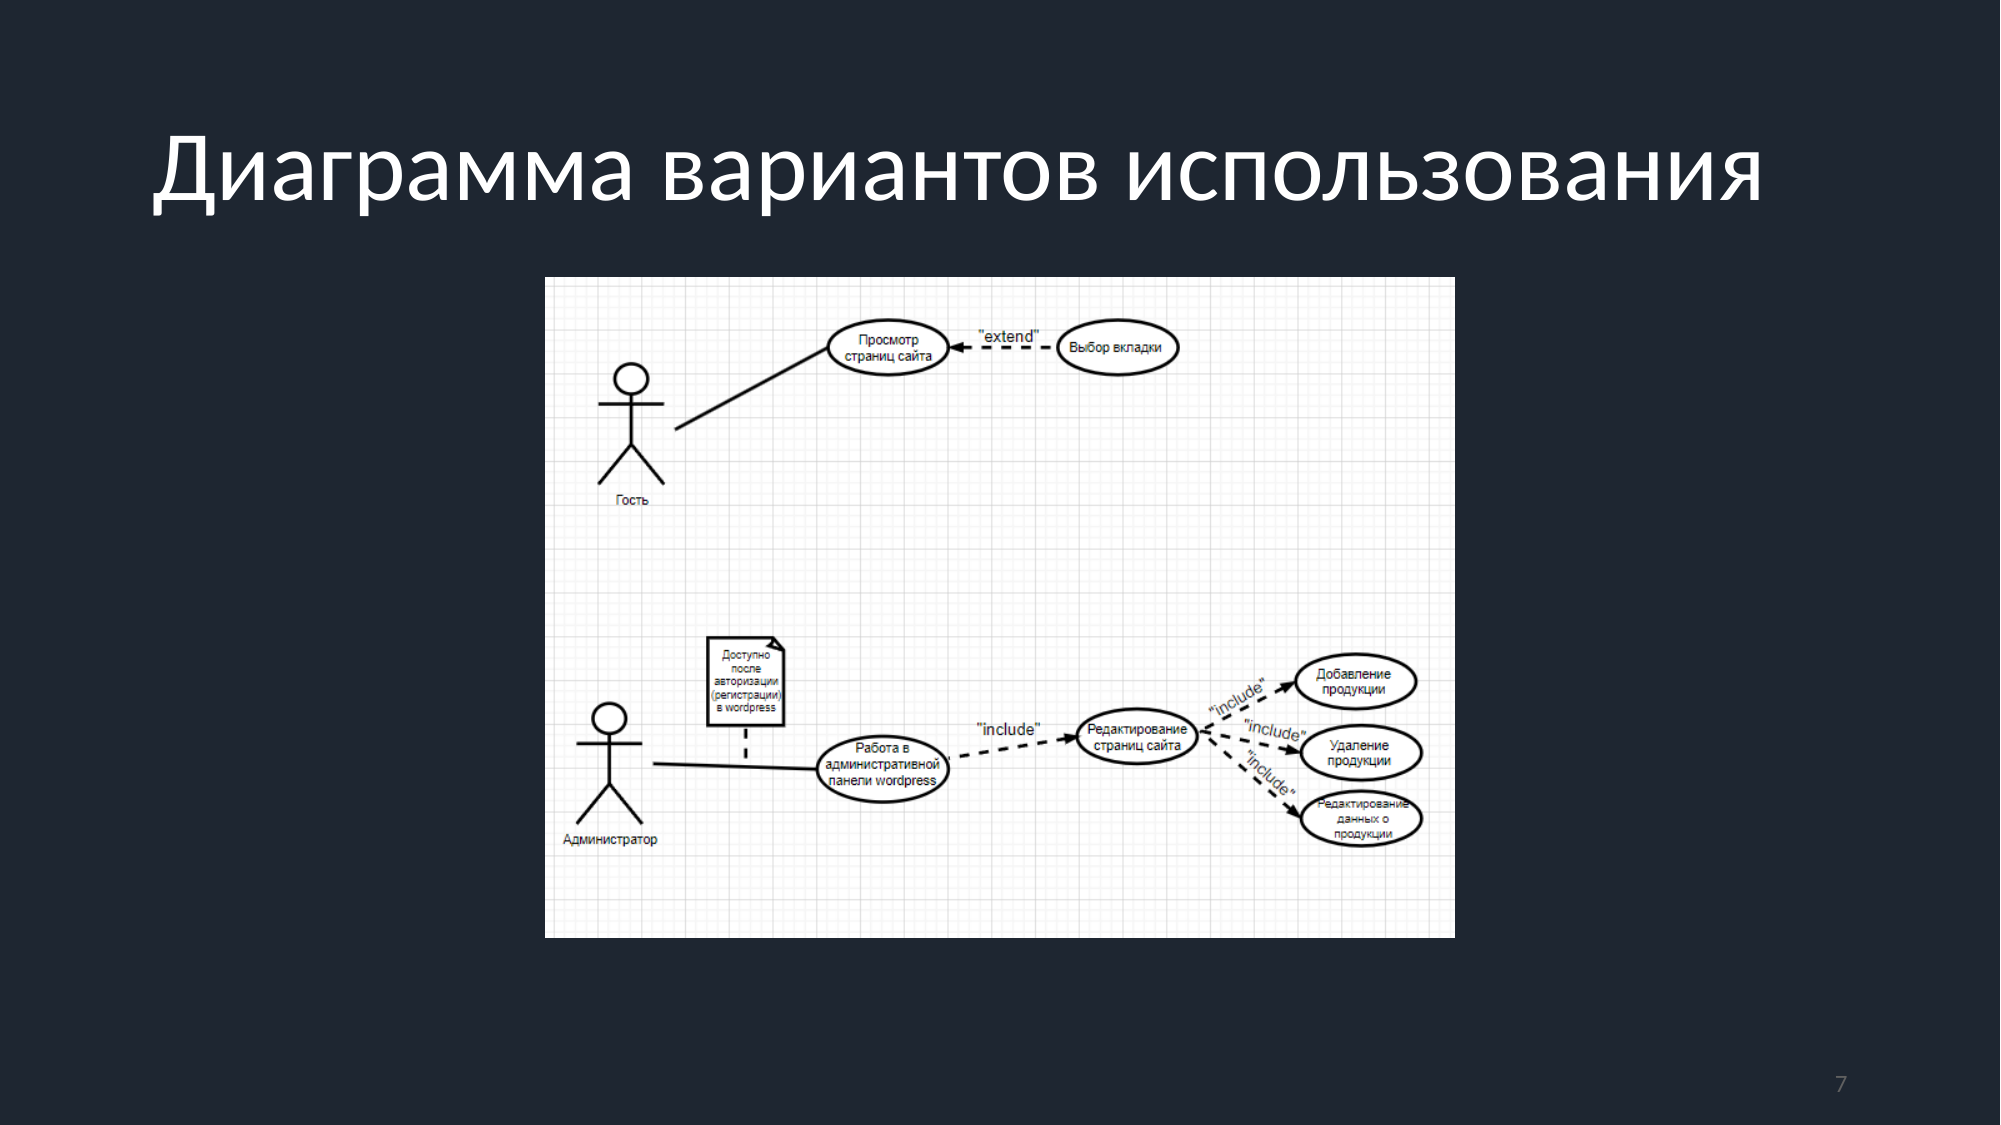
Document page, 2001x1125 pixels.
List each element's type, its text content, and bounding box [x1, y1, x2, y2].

picture [544, 277, 1455, 938]
title Диаграмма вариантов использования [137, 59, 1863, 278]
slide_number 7 [1412, 1052, 1863, 1113]
